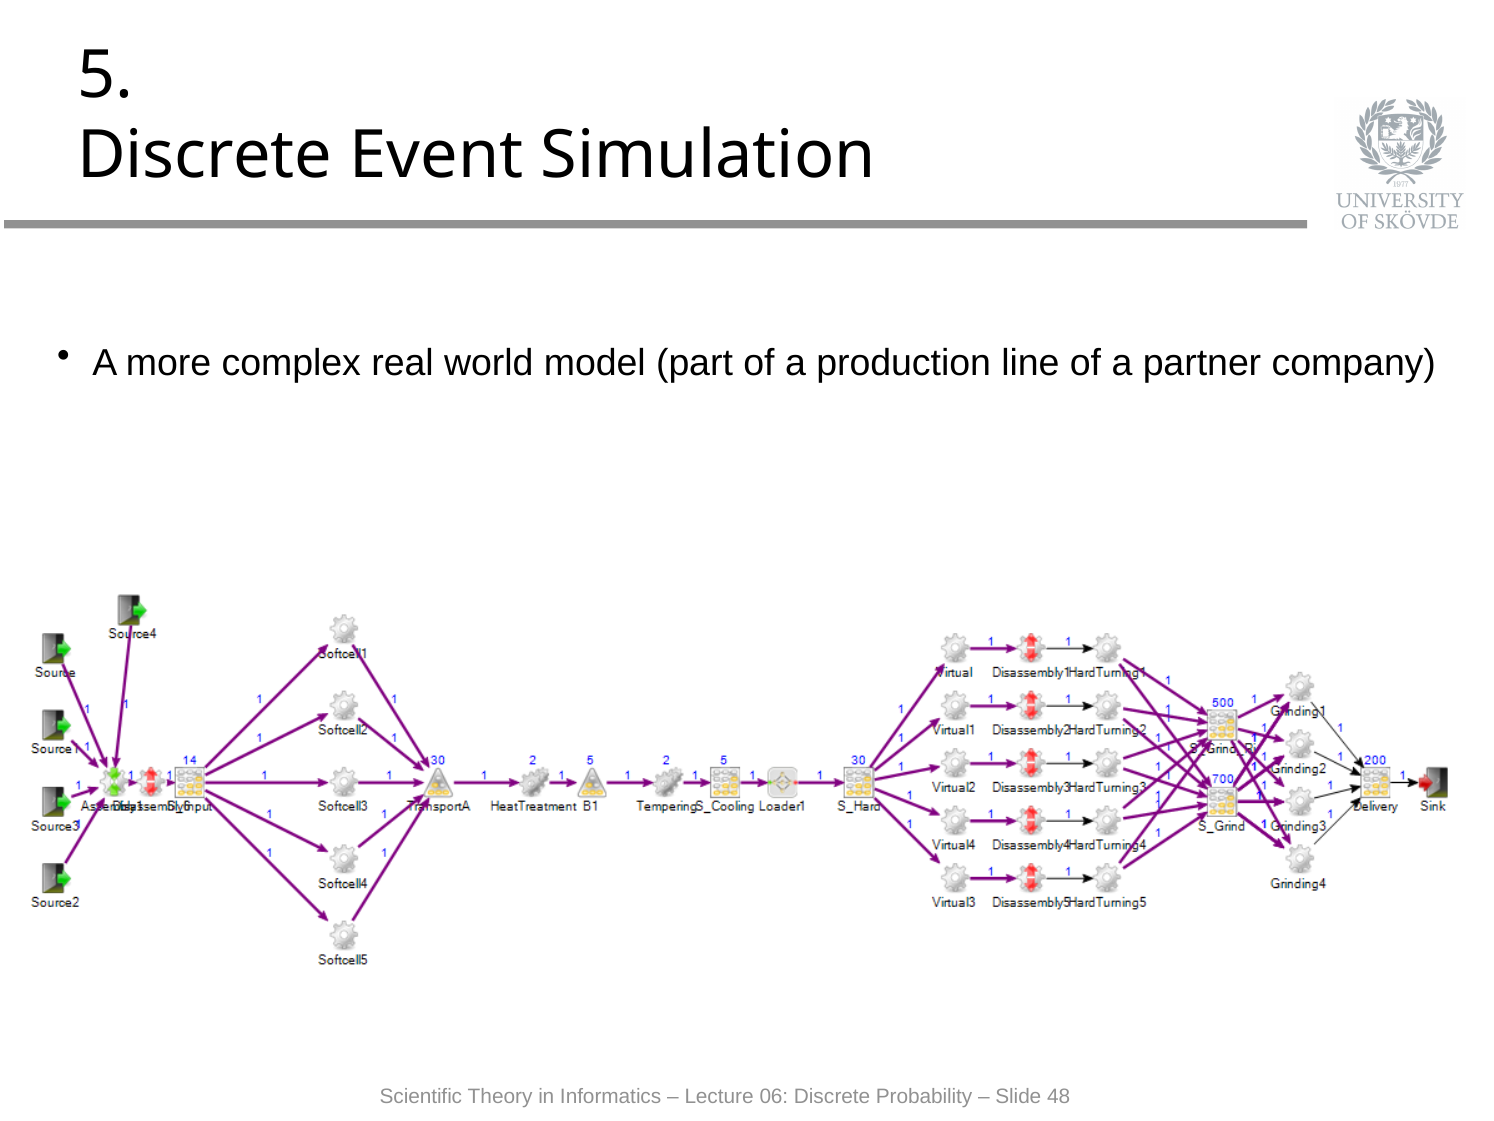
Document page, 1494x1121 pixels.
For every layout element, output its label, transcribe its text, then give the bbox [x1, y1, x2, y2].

picture [1334, 97, 1466, 230]
title 5. Discrete Event Simulation [61, 42, 1435, 199]
text_box A more complex real world model (part of a production line of a partner company) [42, 330, 1452, 390]
picture [0, 522, 1494, 1003]
